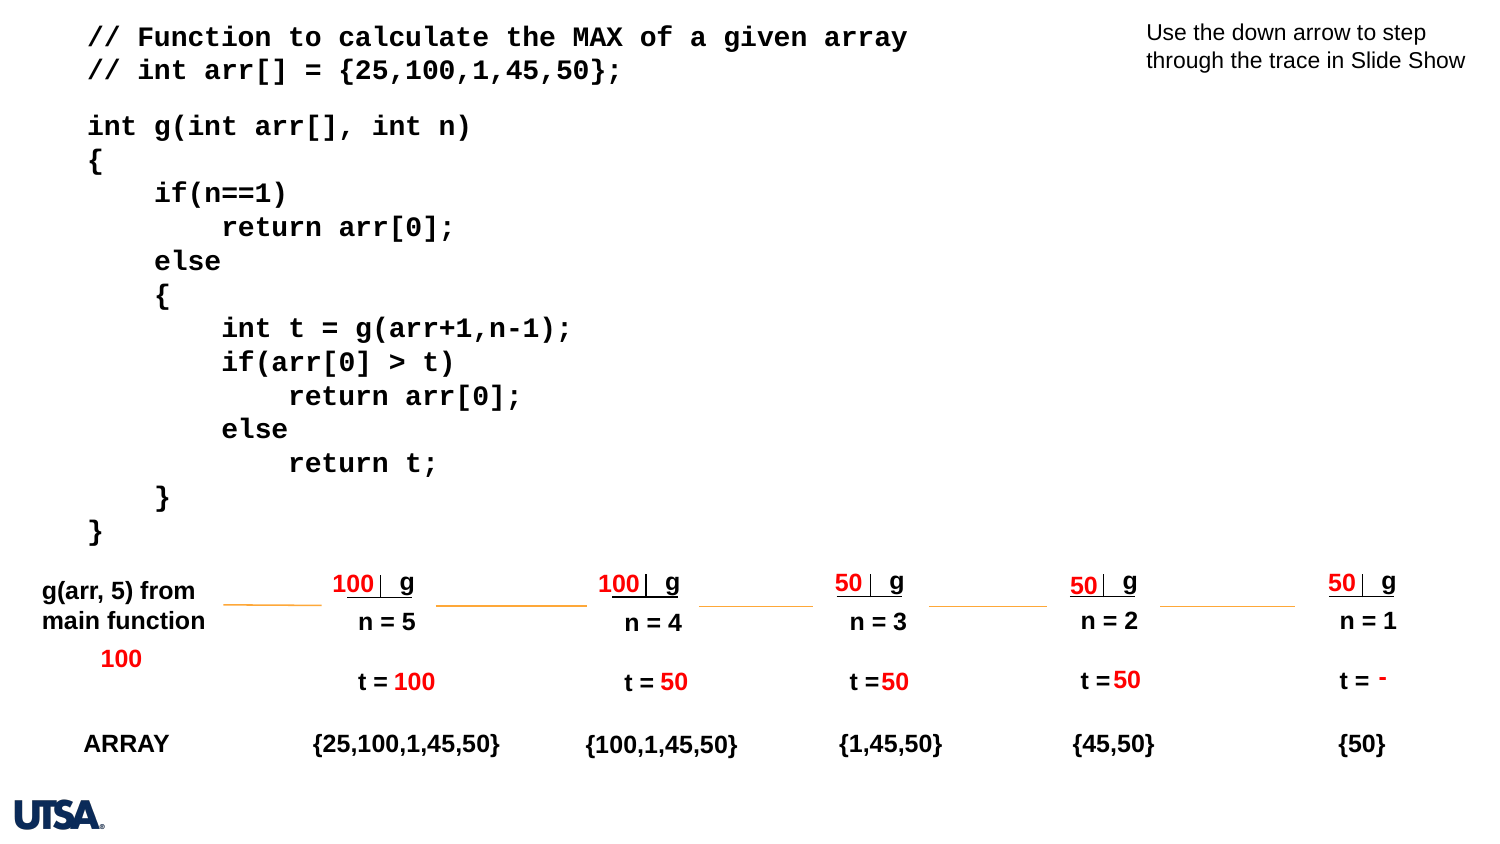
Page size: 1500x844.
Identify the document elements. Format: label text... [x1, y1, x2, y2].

text_box 50 [820, 571, 879, 593]
text_box ARRAY [68, 720, 185, 765]
text_box 50 [1055, 567, 1116, 602]
text_box n = 3 t = [834, 598, 926, 703]
text_box {1,45,50} [824, 720, 958, 766]
text_box n = 4 t = [609, 598, 703, 704]
text_box 50 [645, 666, 708, 695]
text_box - [1366, 664, 1394, 687]
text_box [346, 574, 413, 599]
text_box n = 1 t = [1324, 597, 1416, 702]
text_box 100 [583, 569, 662, 596]
text_box {100,1,45,50} [570, 720, 754, 766]
text_box n = 5 t = [343, 598, 446, 703]
text_box g [874, 566, 908, 593]
text_box {50} [1323, 720, 1401, 765]
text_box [1328, 573, 1395, 598]
text_box g [650, 567, 684, 593]
picture [14, 799, 105, 830]
text_box {25,100,1,45,50} [298, 720, 516, 766]
text_box 50 [1098, 643, 1160, 715]
text_box g(arr, 5) from main function [27, 567, 224, 643]
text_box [612, 574, 678, 598]
text_box g [1366, 566, 1400, 593]
text_box {45,50} [1057, 720, 1170, 765]
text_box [836, 573, 903, 598]
text_box n = 2 t = [1065, 597, 1170, 702]
text_box g [384, 567, 418, 594]
text_box int g(int arr[], int n) { if(n==1) return arr[0]; else { int t = g(arr+1,n-1); if(arr[0] > t) return arr[0]; else return t; } } [72, 66, 951, 561]
text_box // Function to calculate the MAX of a given array // int arr[] = {25,100,1,45,50}; [72, 10, 951, 66]
text_box 100 [85, 645, 164, 670]
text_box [1069, 573, 1136, 598]
text_box 100 [317, 571, 401, 593]
text_box 100 [379, 667, 453, 694]
text_box 50 [1313, 570, 1373, 593]
text_box g [1107, 566, 1141, 593]
text_box Use the down arrow to step through the trace in Slide Show [1131, 10, 1486, 81]
text_box 50 [866, 641, 928, 720]
